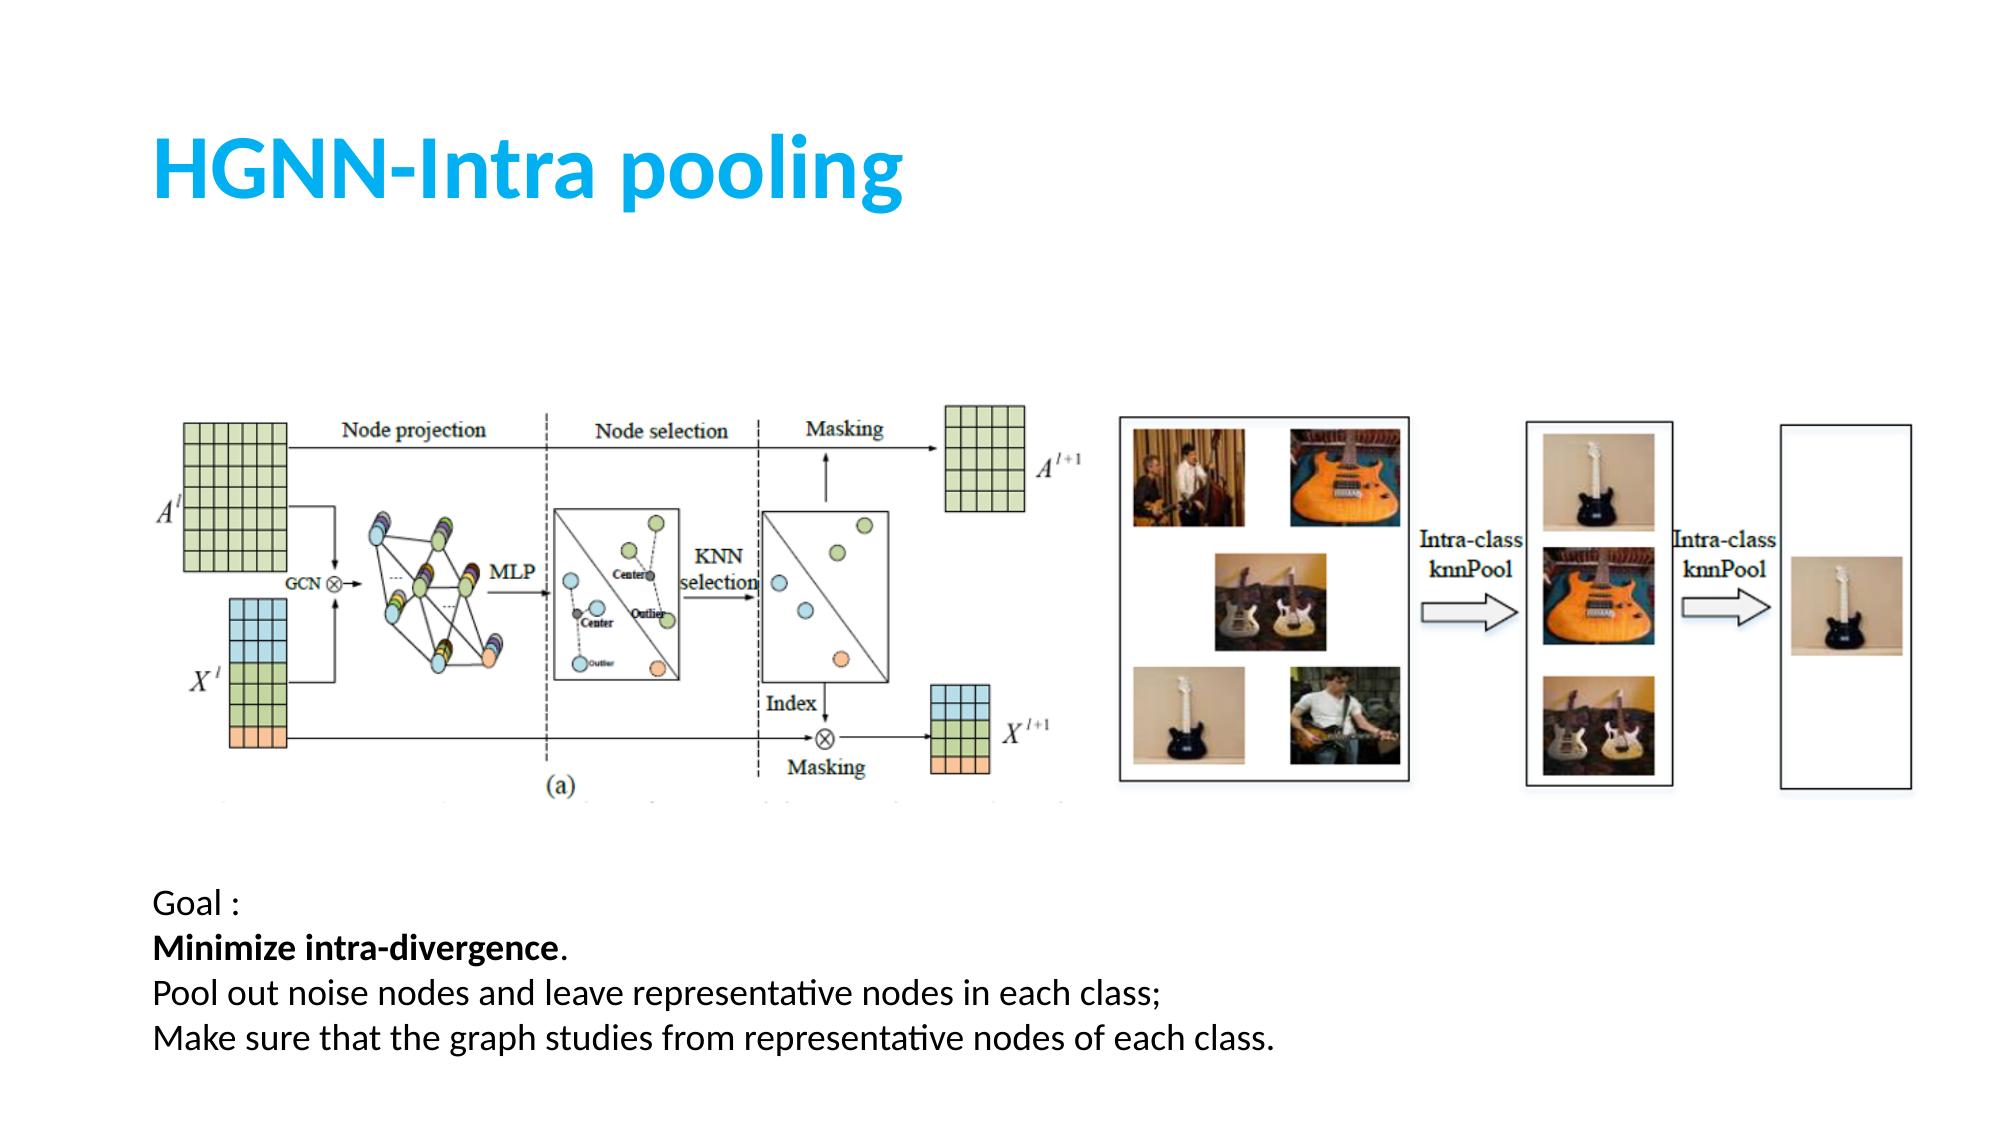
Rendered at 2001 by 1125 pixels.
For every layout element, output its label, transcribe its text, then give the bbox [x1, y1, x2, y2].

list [137, 348, 1112, 818]
picture [1111, 401, 1935, 800]
title HGNN-Intra pooling [137, 59, 1863, 278]
text_box Goal : Minimize intra-divergence. Pool out noise nodes and leave representative nodes in each class; Make sure that the graph studies from representative nodes of each class. [137, 870, 1646, 1066]
